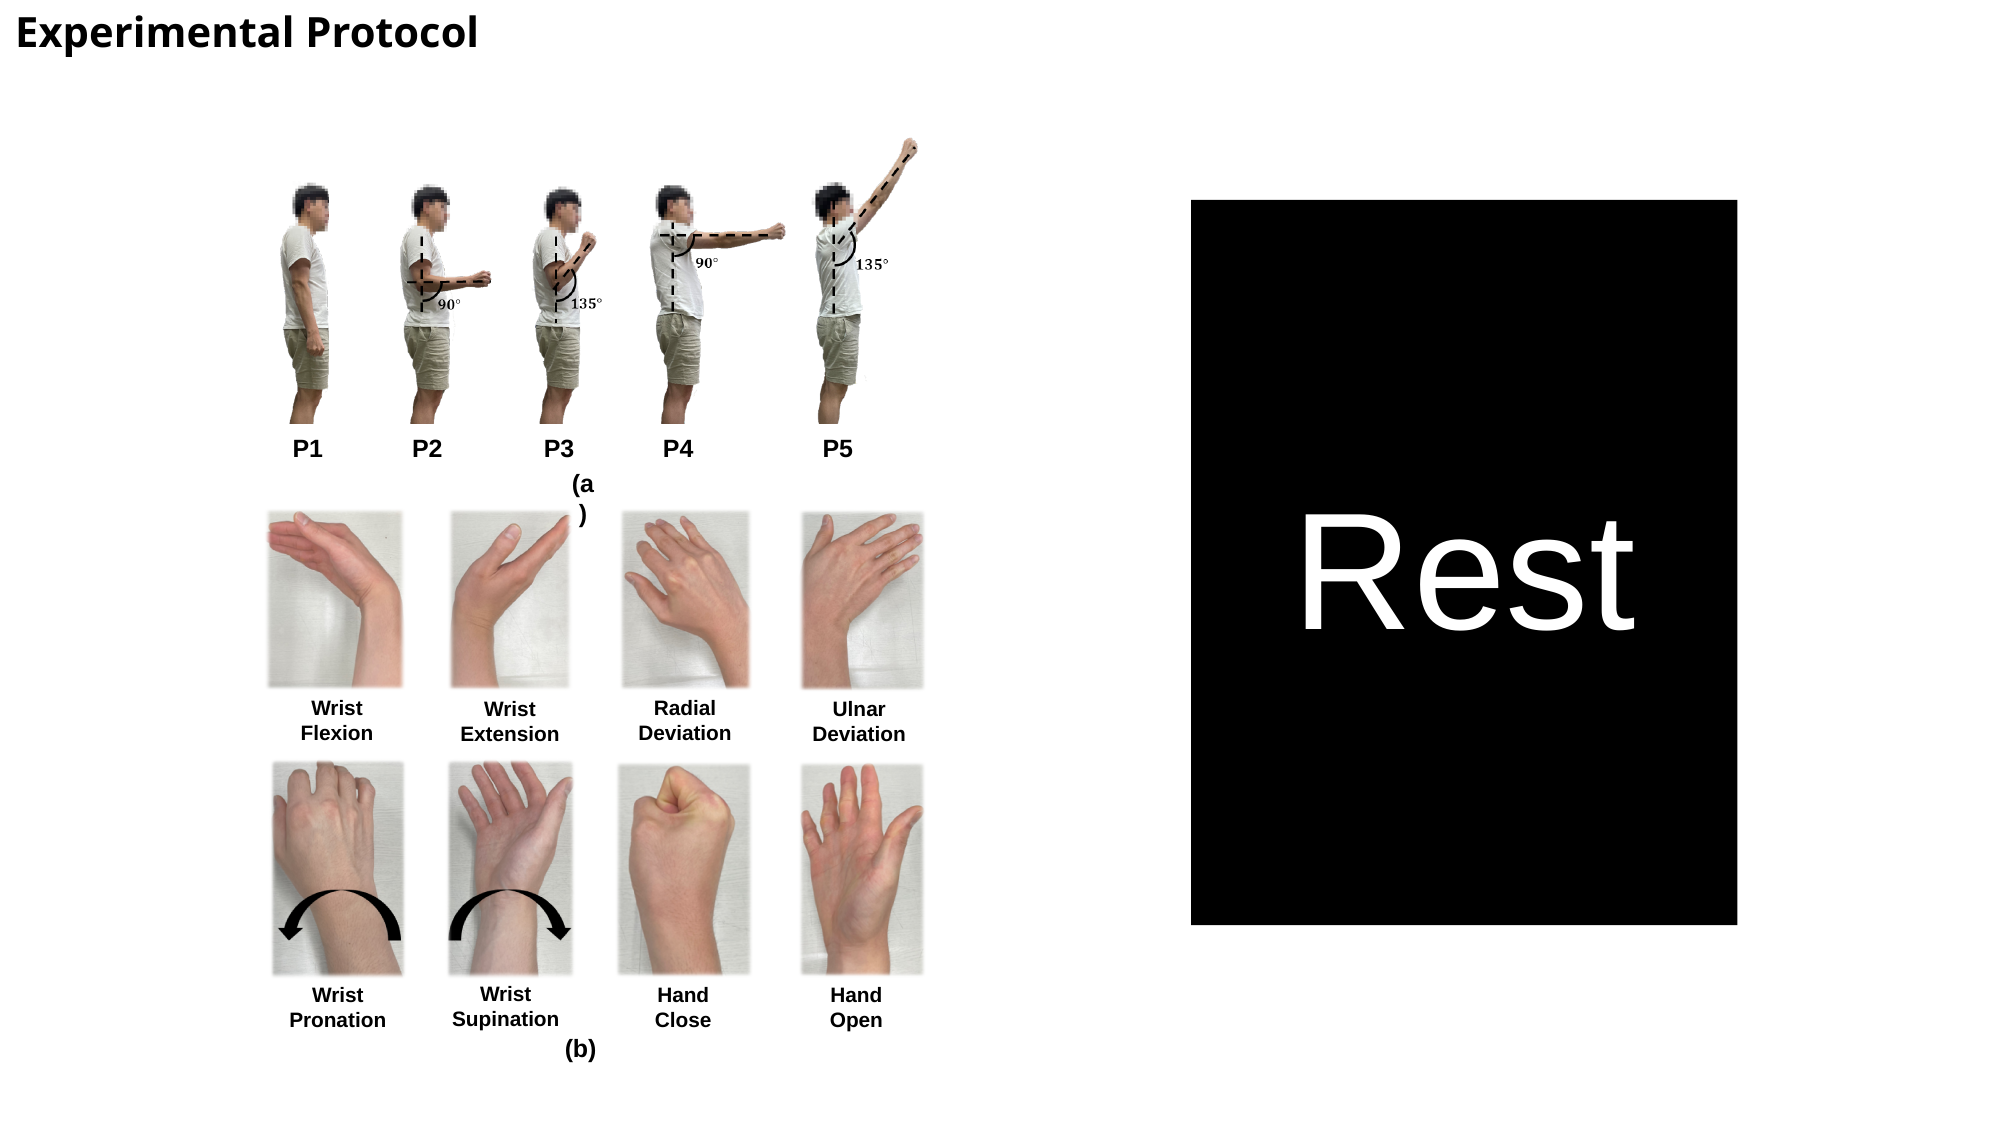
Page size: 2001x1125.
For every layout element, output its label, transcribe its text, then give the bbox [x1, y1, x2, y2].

text_box Rest [1190, 199, 1738, 926]
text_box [262, 132, 929, 1071]
title Experimental Protocol [0, 0, 658, 68]
